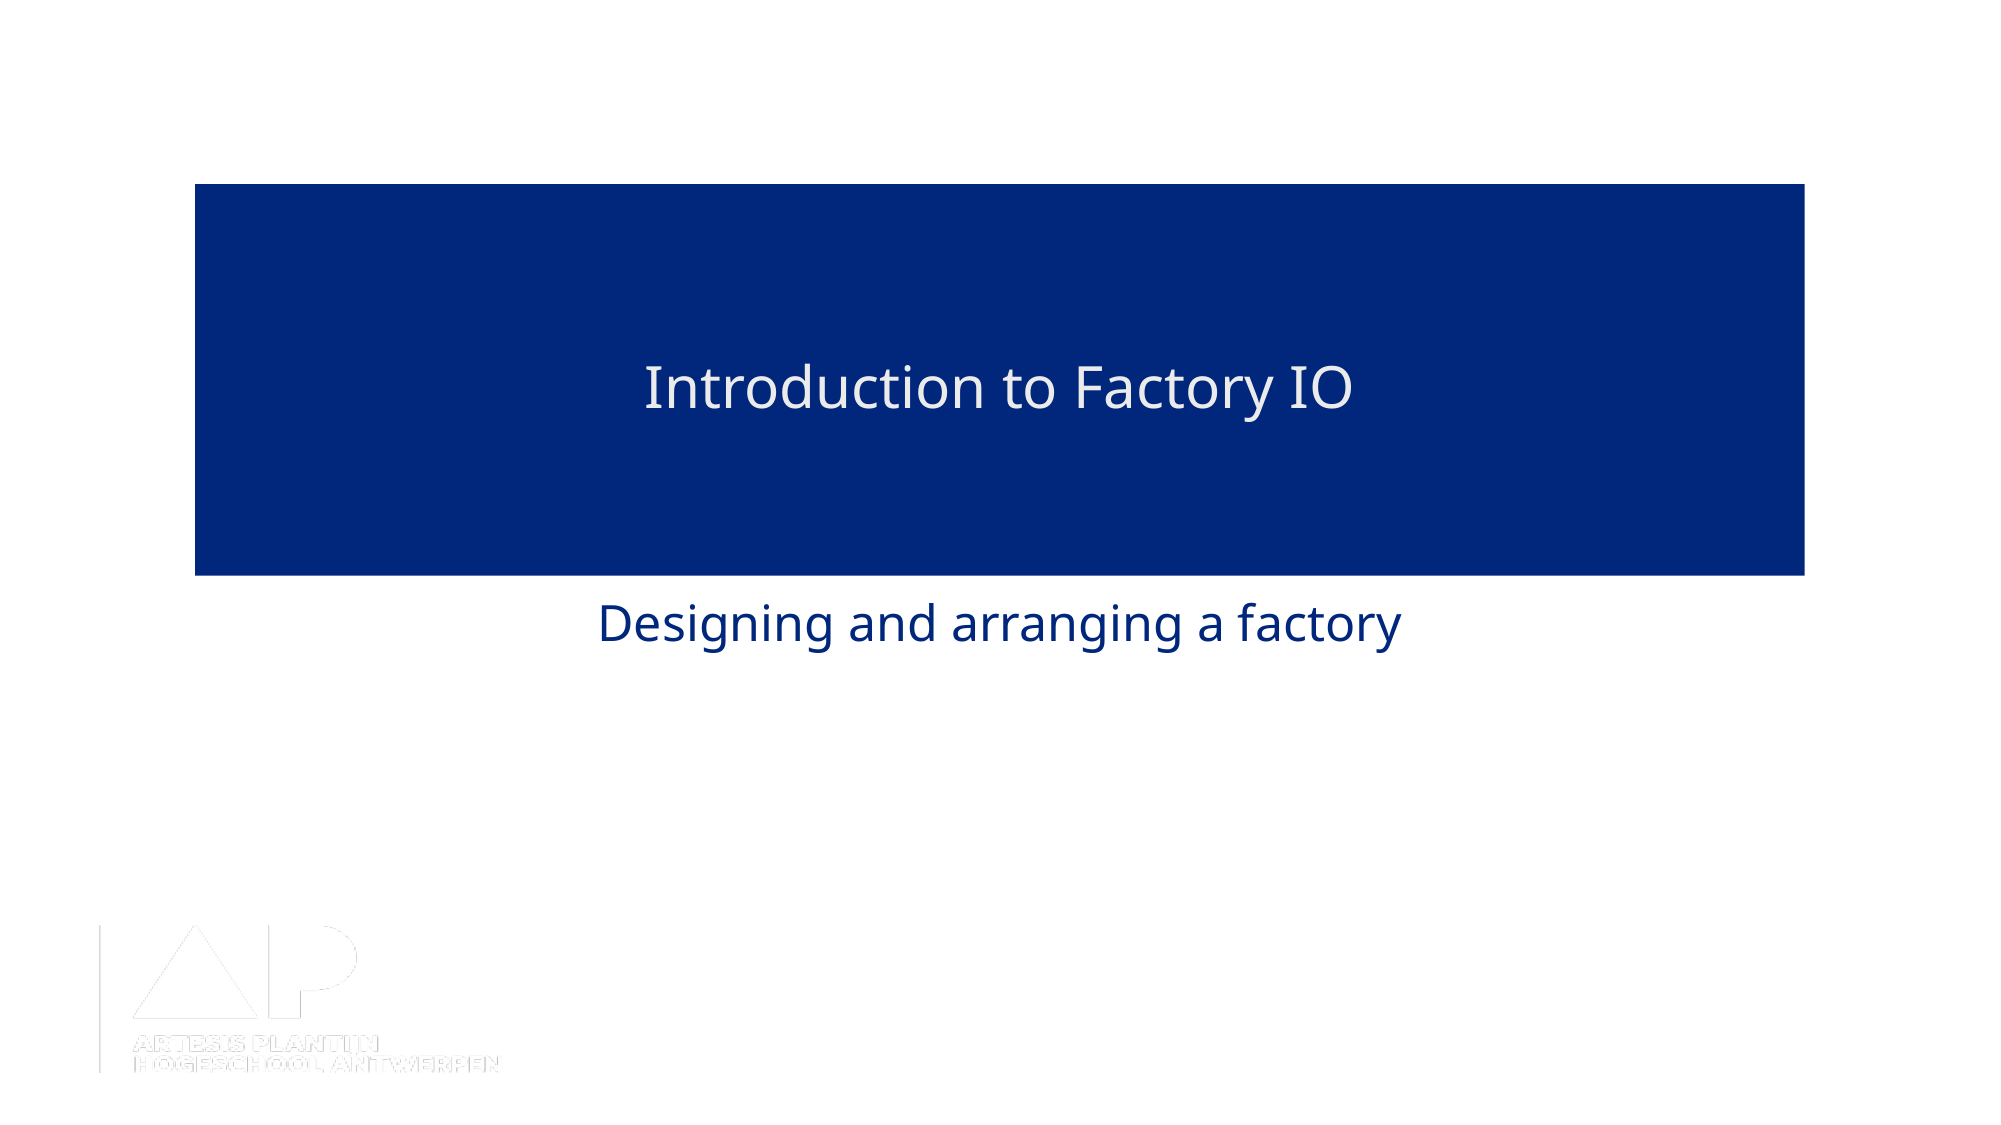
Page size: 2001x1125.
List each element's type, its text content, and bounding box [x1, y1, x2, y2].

text_box Introduction to Factory IO [194, 183, 1806, 577]
text_box Designing and arranging a factory [249, 590, 1750, 863]
picture [95, 925, 503, 1073]
